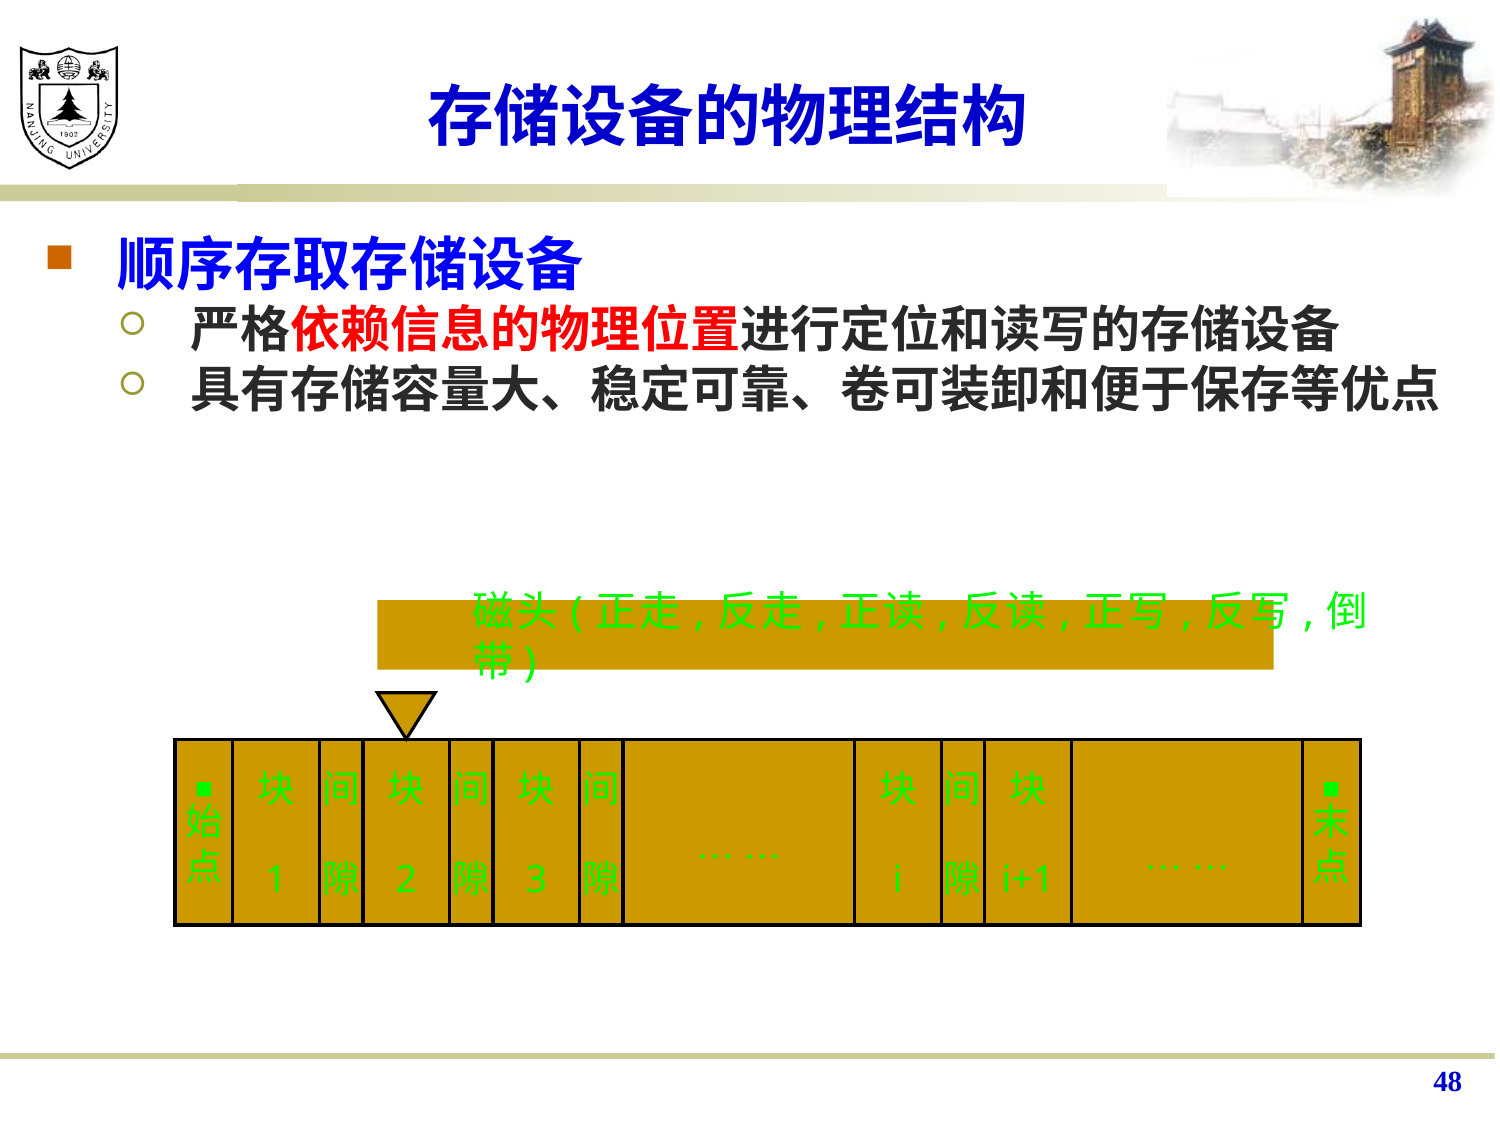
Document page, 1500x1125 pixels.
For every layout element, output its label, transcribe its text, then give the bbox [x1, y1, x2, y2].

picture [0, 1053, 1495, 1059]
slide_number 48 [1399, 1054, 1496, 1125]
picture [14, 42, 124, 173]
title 存储设备的物理结构 [123, 66, 1331, 161]
list 顺序存取存储设备 严格依赖信息的物理位置进行定位和读写的存储设备 具有存储容量大、稳定可靠、卷可装卸和便于保存等优点 [29, 219, 1483, 1035]
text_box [174, 599, 1361, 926]
picture [1167, 16, 1495, 197]
